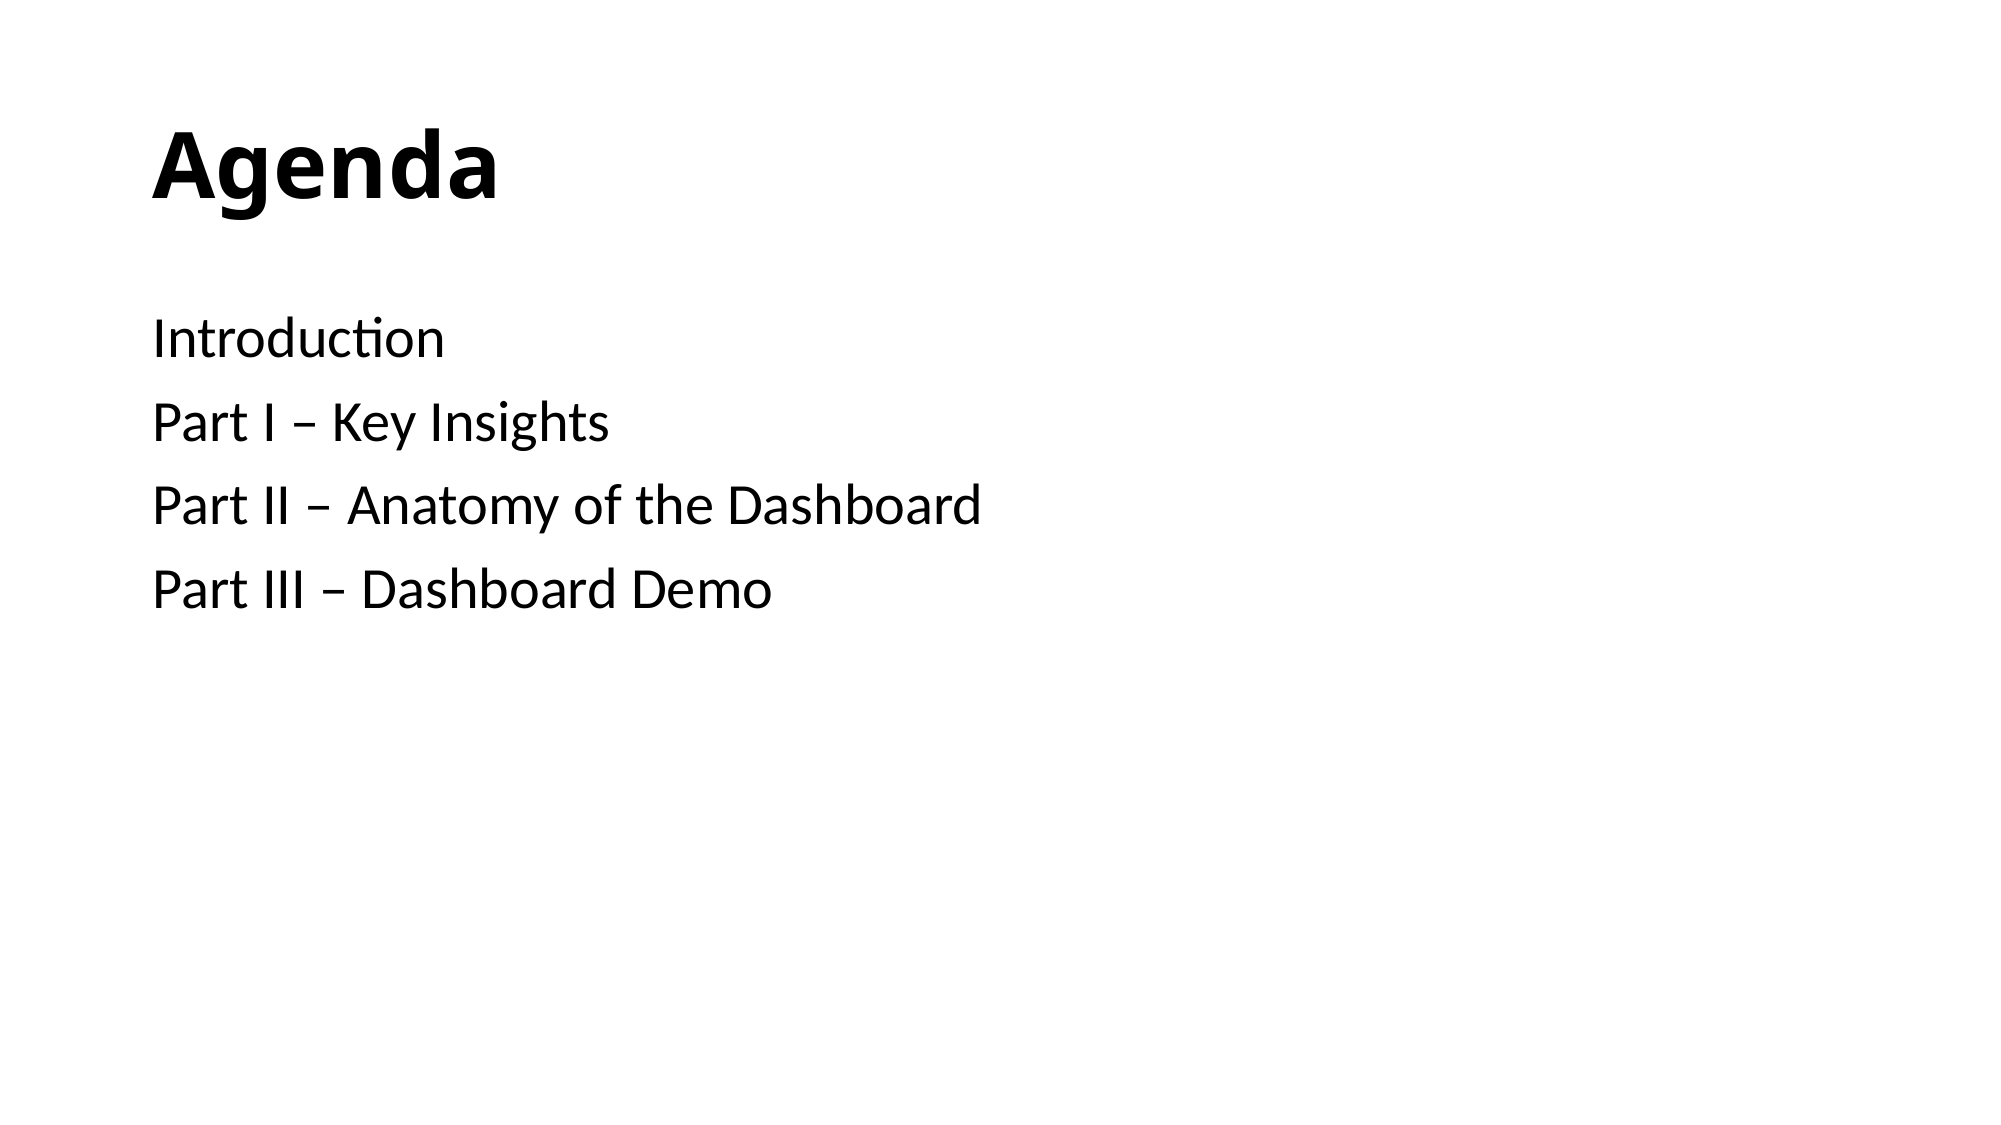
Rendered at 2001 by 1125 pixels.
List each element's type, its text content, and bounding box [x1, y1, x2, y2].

list Introduction Part I – Key Insights Part II – Anatomy of the Dashboard Part III – Dashboard Demo [137, 299, 1863, 1014]
title Agenda [137, 59, 1863, 278]
